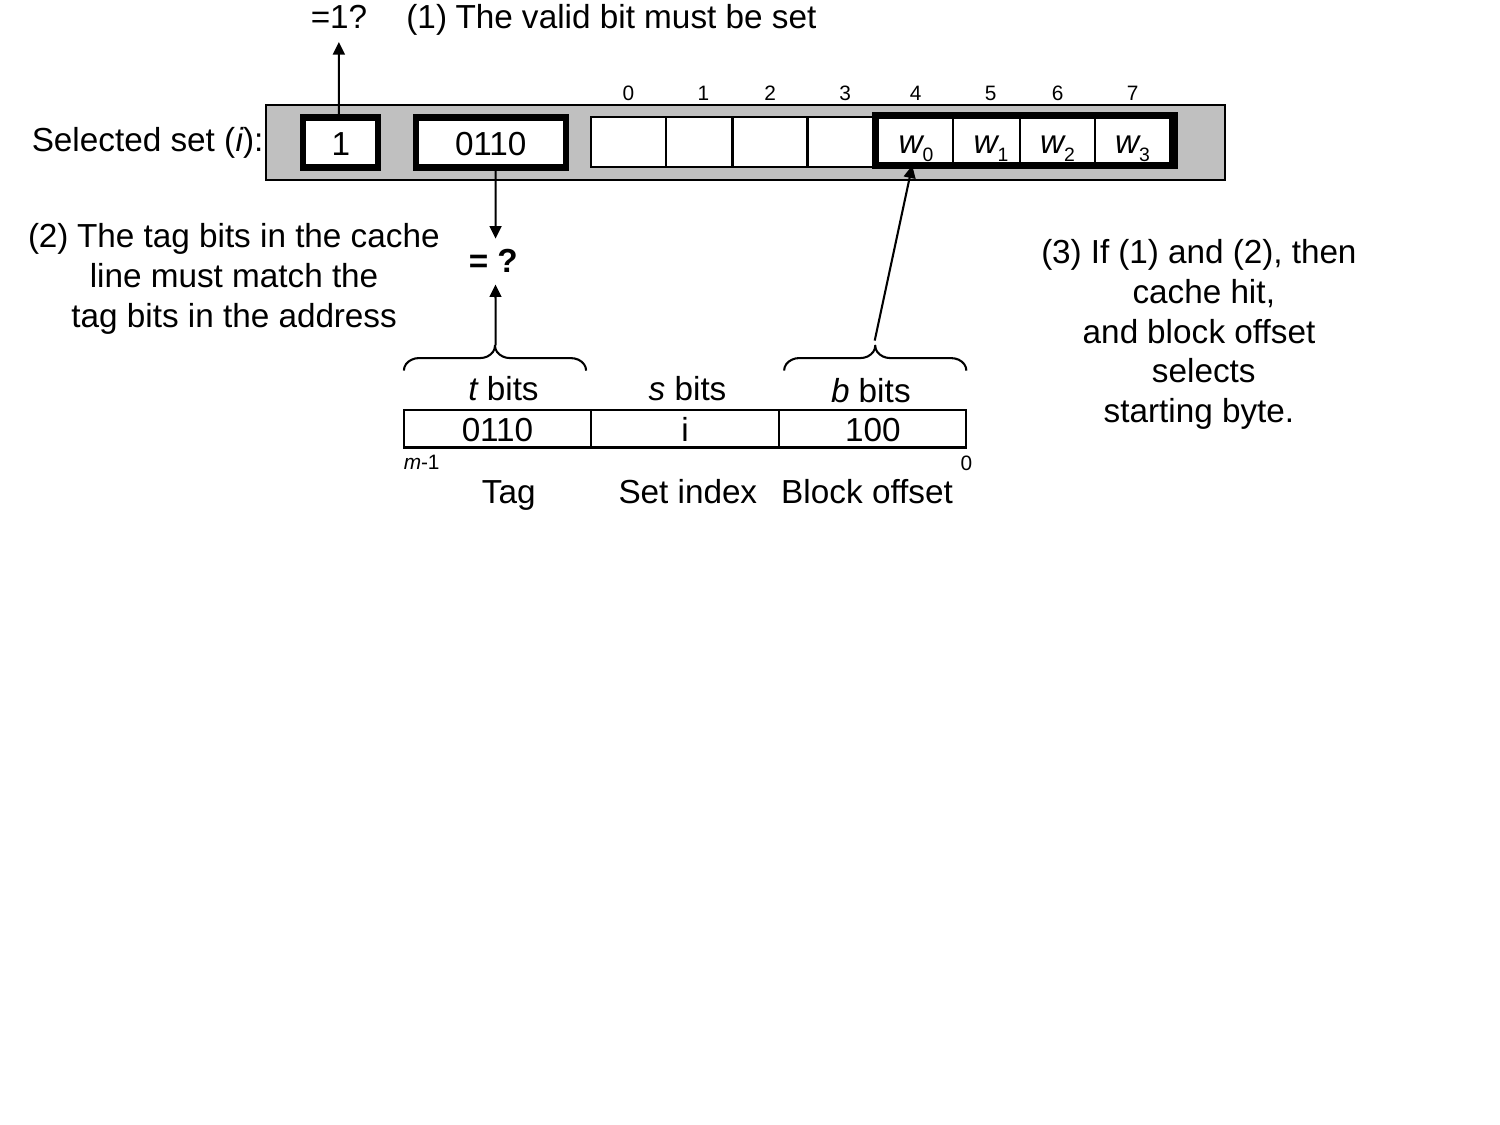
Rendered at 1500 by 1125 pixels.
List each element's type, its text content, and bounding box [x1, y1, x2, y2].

text_box 6 [1020, 67, 1095, 118]
text_box i [592, 409, 779, 448]
text_box [808, 118, 878, 168]
text_box [874, 115, 1175, 166]
text_box [332, 43, 346, 118]
text_box = ? [456, 232, 533, 287]
text_box Block offset [766, 462, 969, 517]
text_box =1? [295, 0, 383, 43]
text_box b bits [816, 371, 926, 417]
text_box [590, 118, 665, 168]
text_box [403, 345, 587, 371]
text_box 0 [590, 67, 665, 118]
text_box [265, 104, 909, 180]
text_box 100 [779, 409, 967, 448]
text_box 4 [878, 67, 953, 118]
text_box Set index [603, 462, 766, 517]
text_box 0110 [403, 409, 592, 448]
text_box [732, 118, 808, 168]
text_box [784, 345, 967, 371]
text_box (3) If (1) and (2), then cache hit, and block offset selects starting byte. [1026, 222, 1382, 437]
text_box 7 [1095, 67, 1170, 118]
text_box t bits [453, 371, 554, 409]
text_box m-1 [388, 441, 455, 481]
text_box 5 [953, 67, 1020, 118]
text_box [874, 168, 916, 341]
text_box (2) The tag bits in the cache line must match the tag bits in the address [13, 206, 456, 342]
text_box 2 [732, 67, 808, 118]
text_box [665, 118, 732, 168]
text_box 1 [665, 67, 732, 118]
text_box [489, 284, 502, 346]
text_box [489, 168, 502, 239]
text_box [910, 104, 1225, 180]
text_box 0 [945, 441, 987, 482]
text_box (1) The valid bit must be set [391, 0, 832, 43]
text_box 1 [303, 117, 379, 168]
text_box s bits [633, 359, 742, 409]
text_box 0110 [415, 117, 566, 168]
text_box 3 [808, 67, 878, 118]
text_box Tag [466, 462, 551, 517]
text_box Selected set (i): [16, 111, 279, 166]
